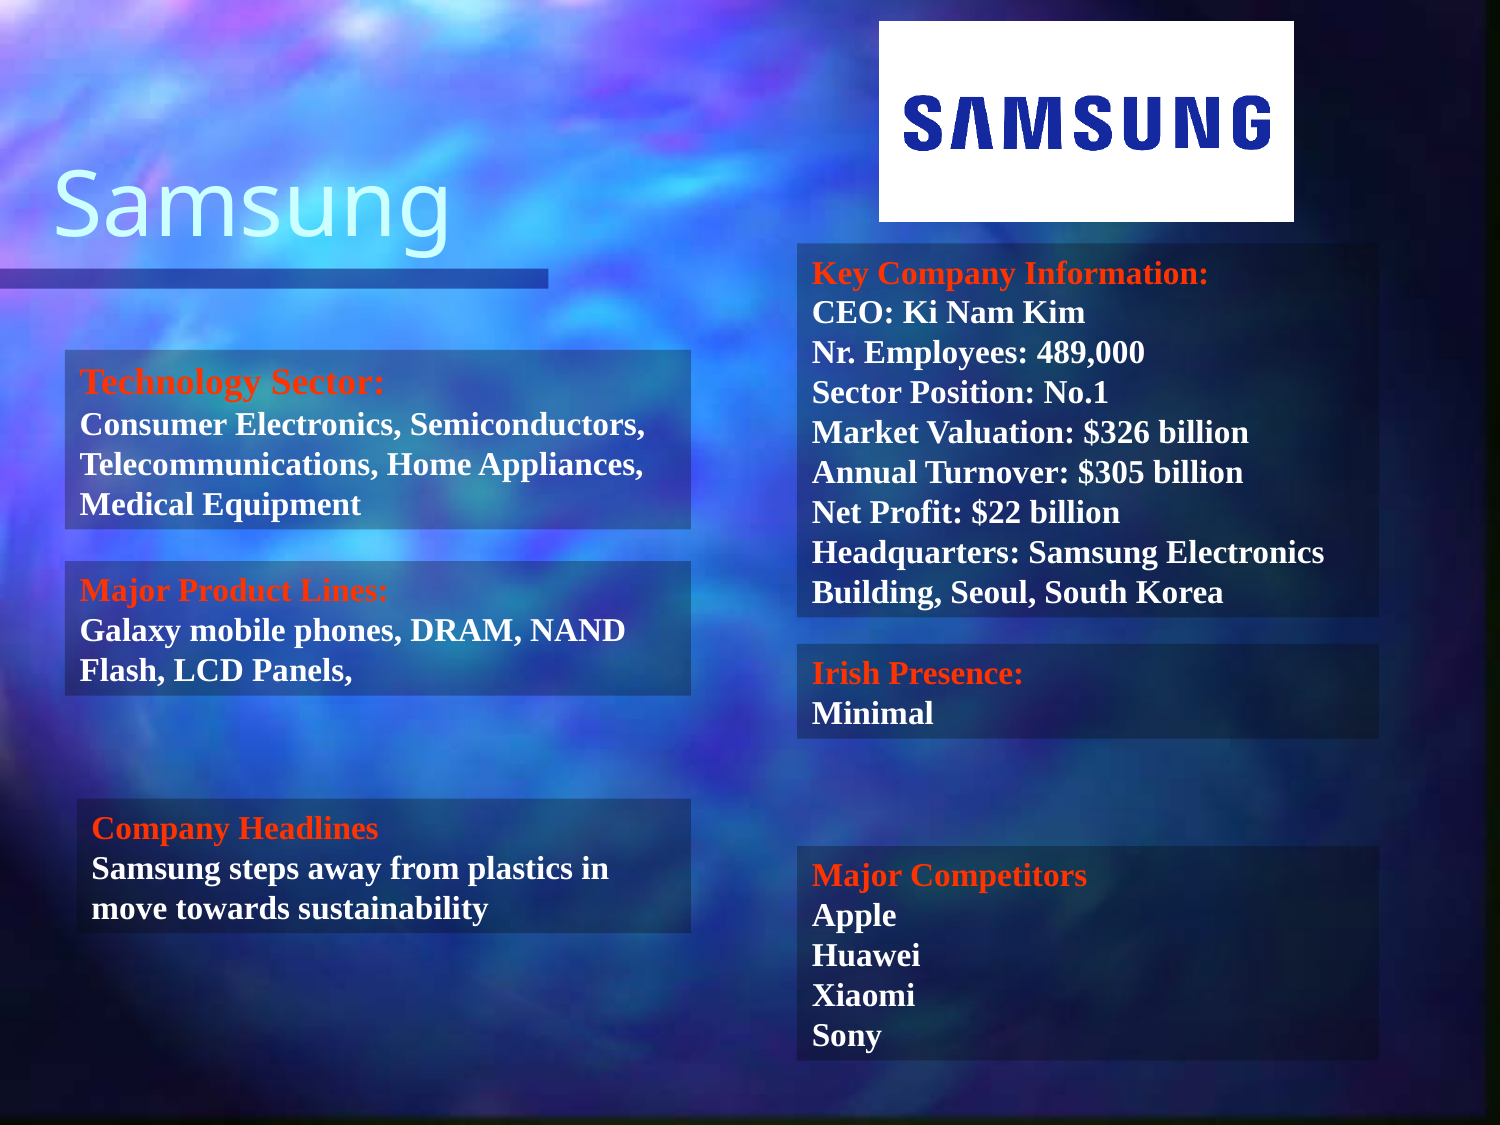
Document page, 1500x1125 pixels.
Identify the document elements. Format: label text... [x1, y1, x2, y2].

text_box Major Product Lines: Galaxy mobile phones, DRAM, NAND Flash, LCD Panels, [64, 561, 691, 696]
text_box Irish Presence: Minimal [797, 643, 1380, 739]
text_box Key Company Information: CEO: Ki Nam Kim Nr. Employees: 489,000 Sector Position: No.1 Market Valuation: $326 billion Annual Turnover: $305 billion Net Profit: $22 billion Headquarters: Samsung Electronics Building, Seoul, South Korea [797, 243, 1380, 618]
picture [0, 0, 1500, 1125]
title Samsung [37, 74, 1313, 263]
text_box Company Headlines Samsung steps away from plastics in move towards sustainability [76, 798, 691, 934]
text_box Technology Sector: Consumer Electronics, Semiconductors, Telecommunications, Home Appliances, Medical Equipment [64, 349, 691, 530]
text_box Major Competitors Apple Huawei Xiaomi Sony [797, 846, 1380, 1061]
